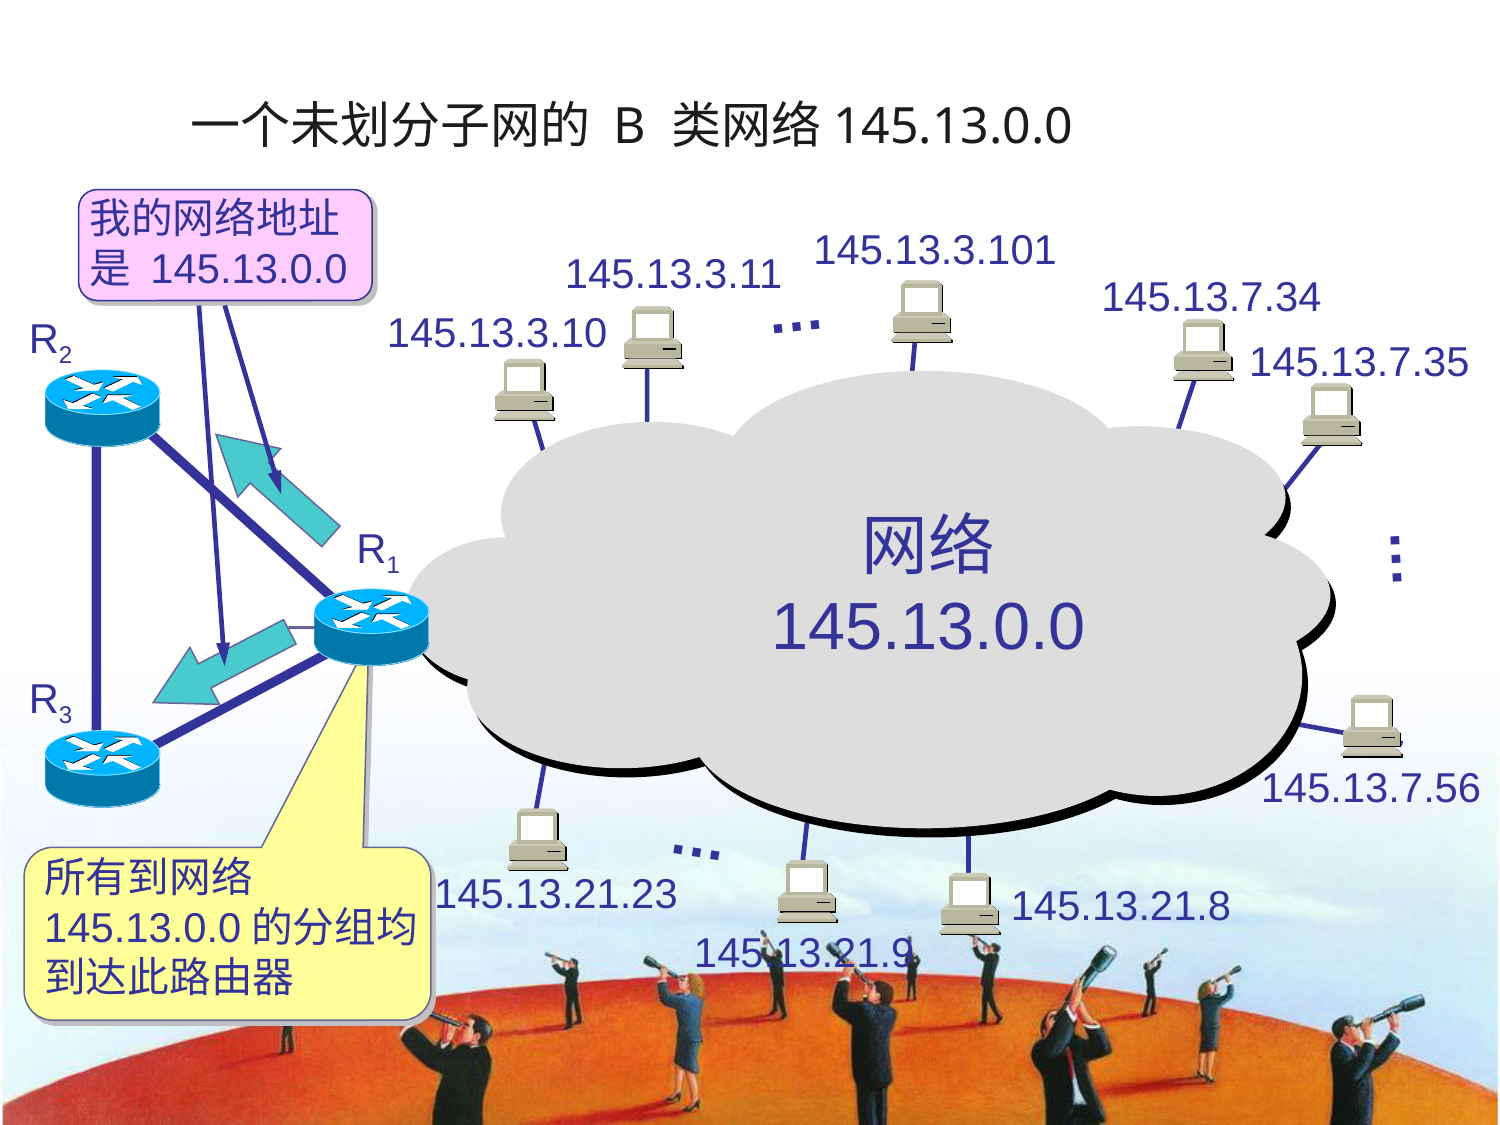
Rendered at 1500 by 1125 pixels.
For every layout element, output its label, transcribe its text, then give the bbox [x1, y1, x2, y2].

text_box 145.13.21.23 [446, 859, 693, 925]
text_box … [750, 281, 843, 355]
text_box 145.13.7.35 [1240, 327, 1485, 393]
text_box 145.13.3.101 [798, 215, 1072, 281]
text_box 145.13.21.9 [679, 917, 930, 983]
text_box R1 [341, 514, 400, 586]
text_box 所有到网络 145.13.0.0的分组均到达此路由器 [29, 843, 446, 1009]
text_box 145.13.3.10 [372, 298, 621, 363]
text_box [224, 305, 282, 495]
title 一个未划分子网的 B 类网络145.13.0.0 [0, 58, 1264, 161]
text_box R2 [13, 304, 88, 376]
text_box 145.13.7.56 [1341, 753, 1497, 819]
text_box … [1370, 512, 1460, 605]
text_box [24, 860, 29, 1008]
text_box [405, 370, 1337, 838]
picture [0, 0, 1500, 1125]
text_box 145.13.21.8 [1003, 871, 1247, 936]
text_box [30, 1009, 425, 1021]
text_box [263, 676, 368, 843]
text_box [215, 434, 341, 547]
text_box [363, 192, 373, 298]
text_box 145.13.3.11 [550, 239, 798, 304]
text_box [153, 619, 297, 705]
text_box [198, 305, 230, 667]
text_box 145.13.7.34 [1086, 262, 1337, 328]
text_box 我的网络地址 是 145.13.0.0 [74, 184, 363, 300]
text_box R3 [13, 664, 88, 736]
text_box … [651, 846, 743, 883]
